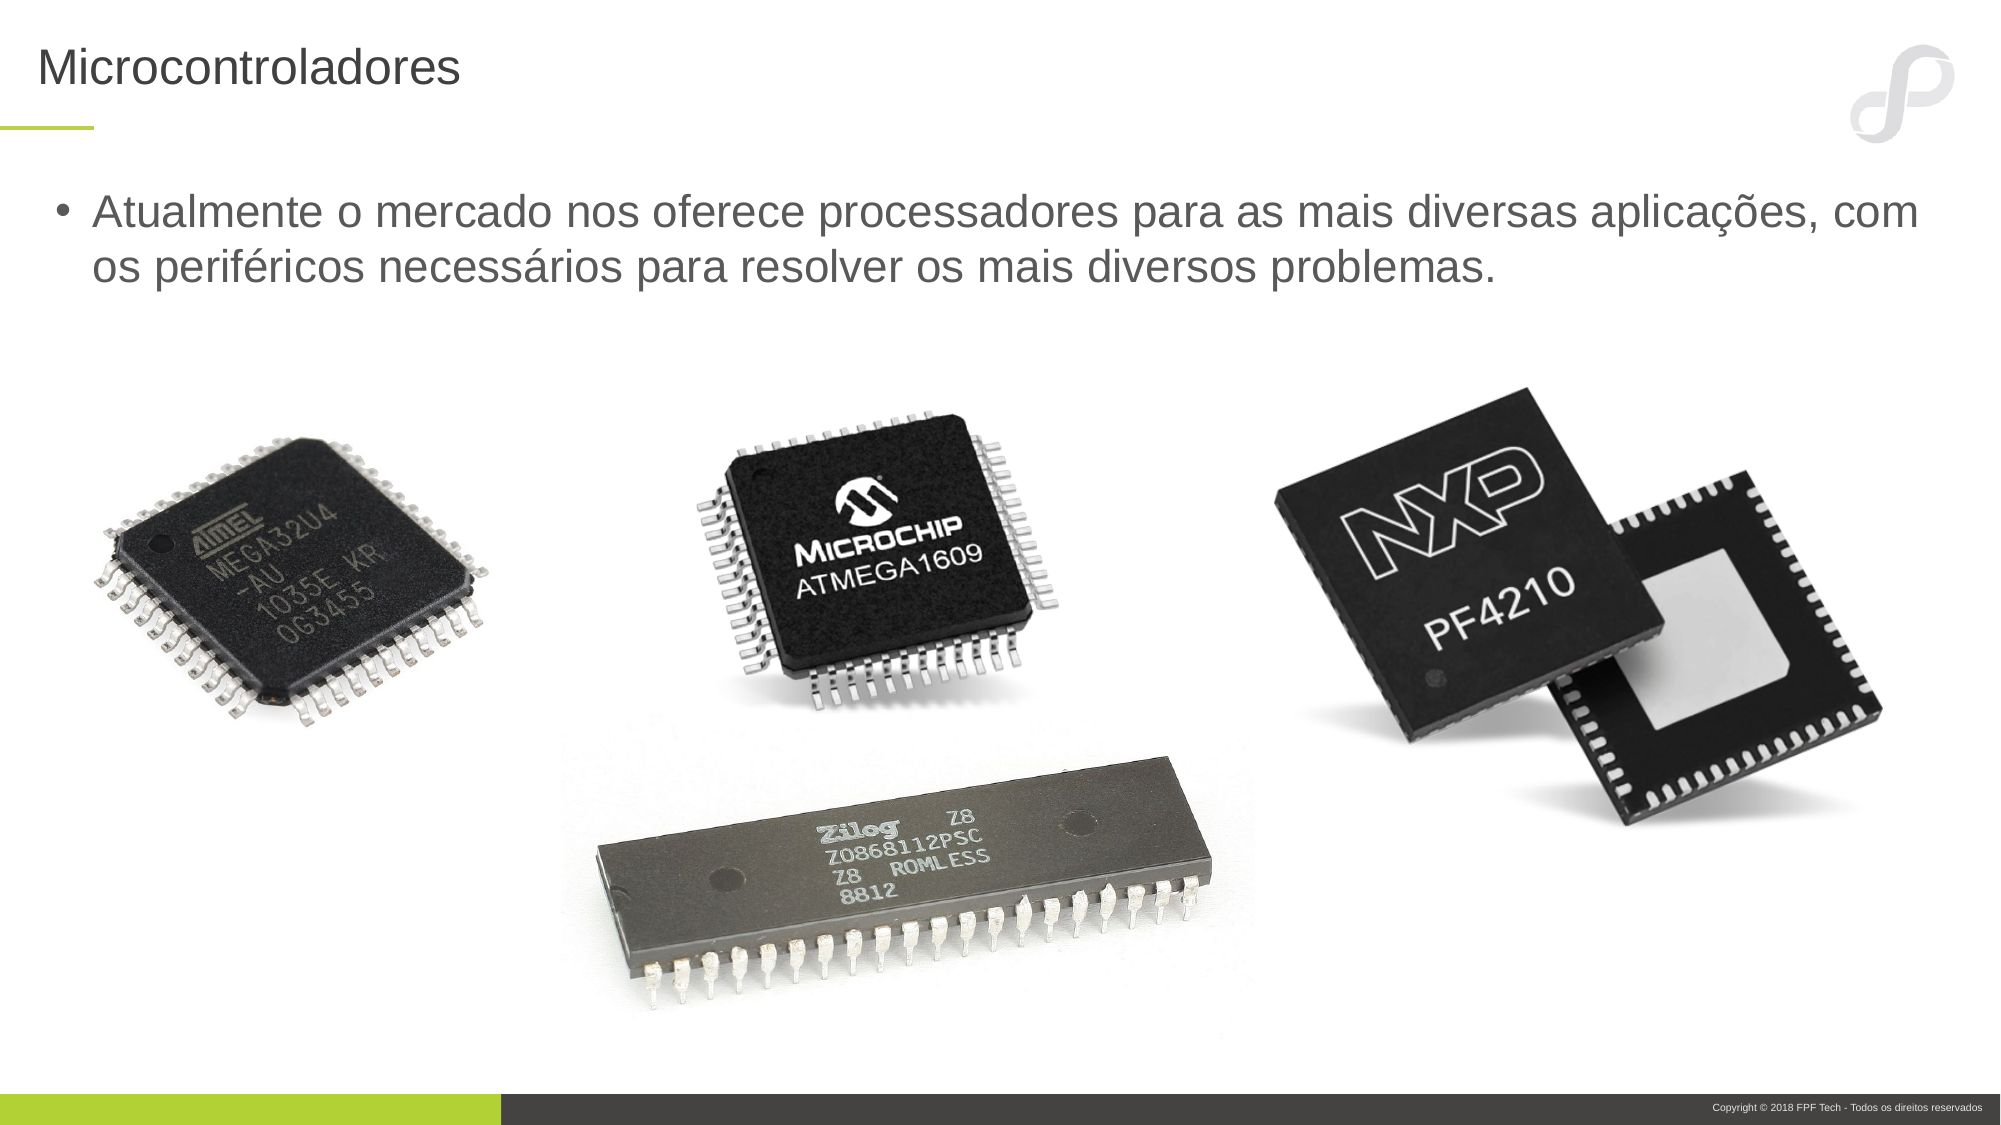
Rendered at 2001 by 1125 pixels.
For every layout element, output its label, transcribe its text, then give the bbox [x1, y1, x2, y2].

picture [0, 0, 2001, 1125]
list Atualmente o mercado nos oferece processadores para as mais diversas aplicações, com os periféricos necessários para resolver os mais diversos problemas. [40, 174, 1960, 330]
title Microcontroladores [22, 24, 1794, 113]
